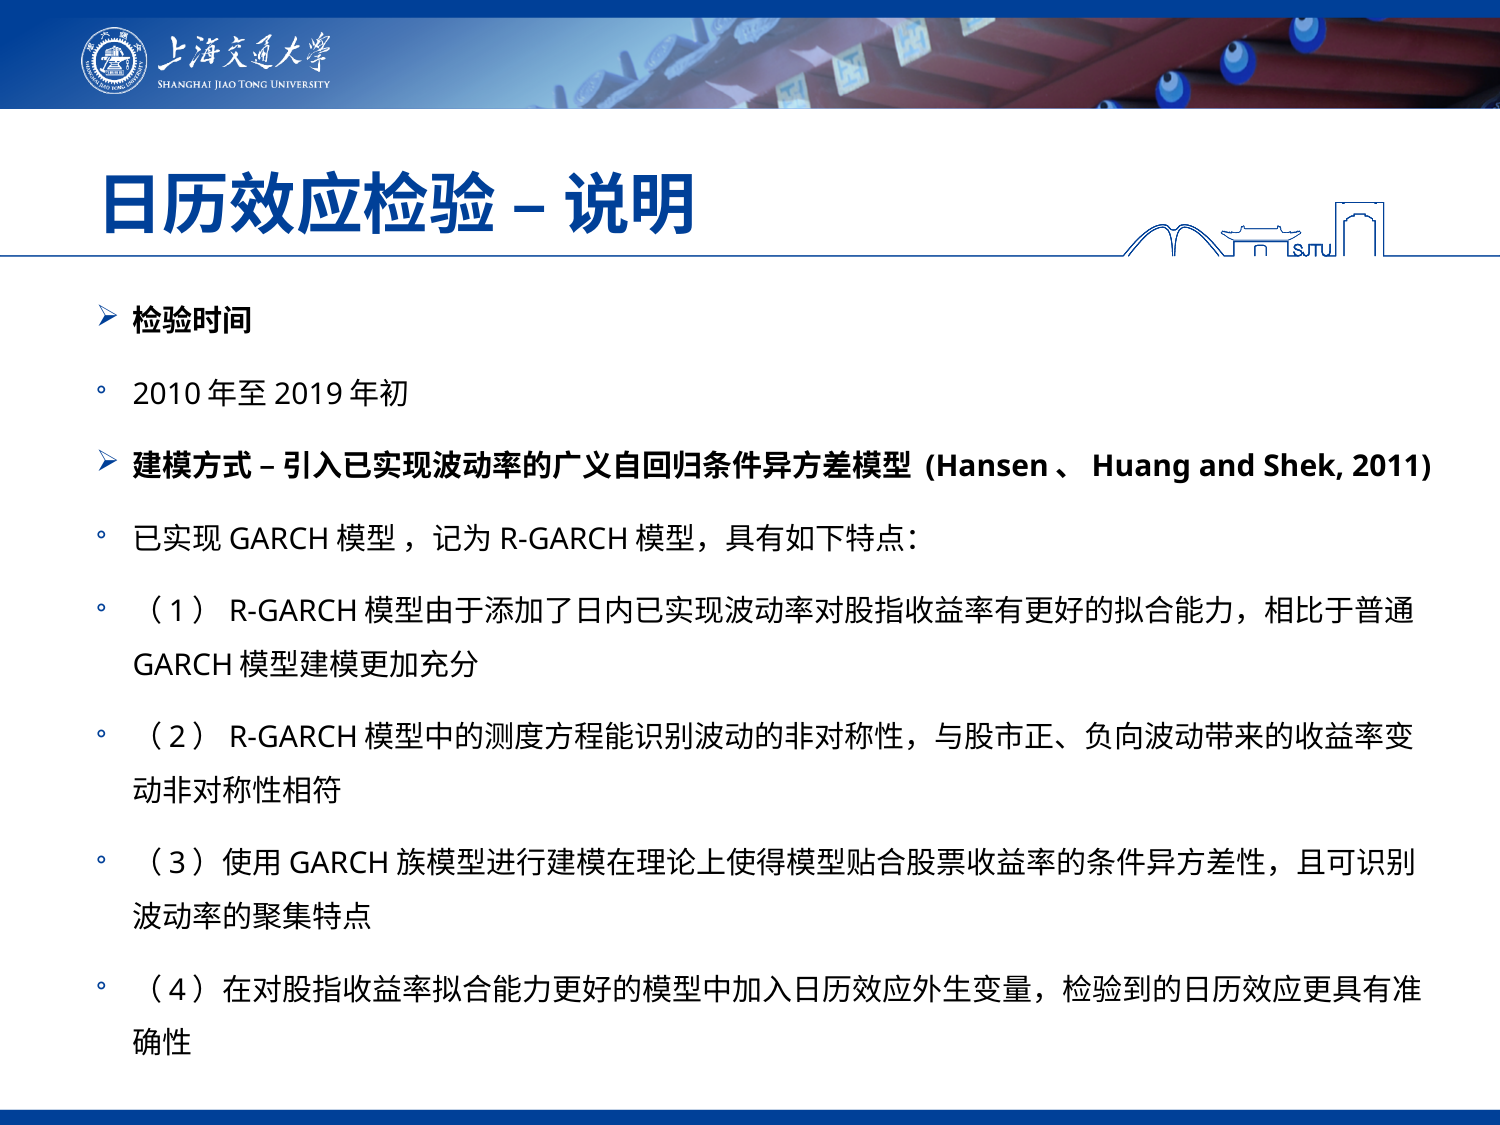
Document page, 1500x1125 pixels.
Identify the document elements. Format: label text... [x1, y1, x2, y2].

title 日历效应检验 – 说明 [81, 159, 1455, 254]
picture [0, 18, 1500, 109]
list 检验时间 2010年至2019年初 建模方式 – 引入已实现波动率的广义自回归条件异方差模型 (Hansen、Huang and Shek, 2011) 已实现GARCH模型 ，记为R-GARCH模型，具有如下特点： （1）R-GARCH模型由于添加了日内已实现波动率对股指收益率有更好的拟合能力，相比于普通GARCH模型建模更加充分 （2）R-GARCH模型中的测度方程能识别波动的非对称性，与股市正、负向波动带来的收益率变动非对称性相符 （3）使用GARCH族模型进行建模在理论上使得模型贴合股票收益率的条件异方差性，且可识别波动率的聚集特点 （4）在对股指收益率拟合能力更好的模型中加入日历效应外生变量，检验到的日历效应更具有准确性 [81, 276, 1455, 1084]
